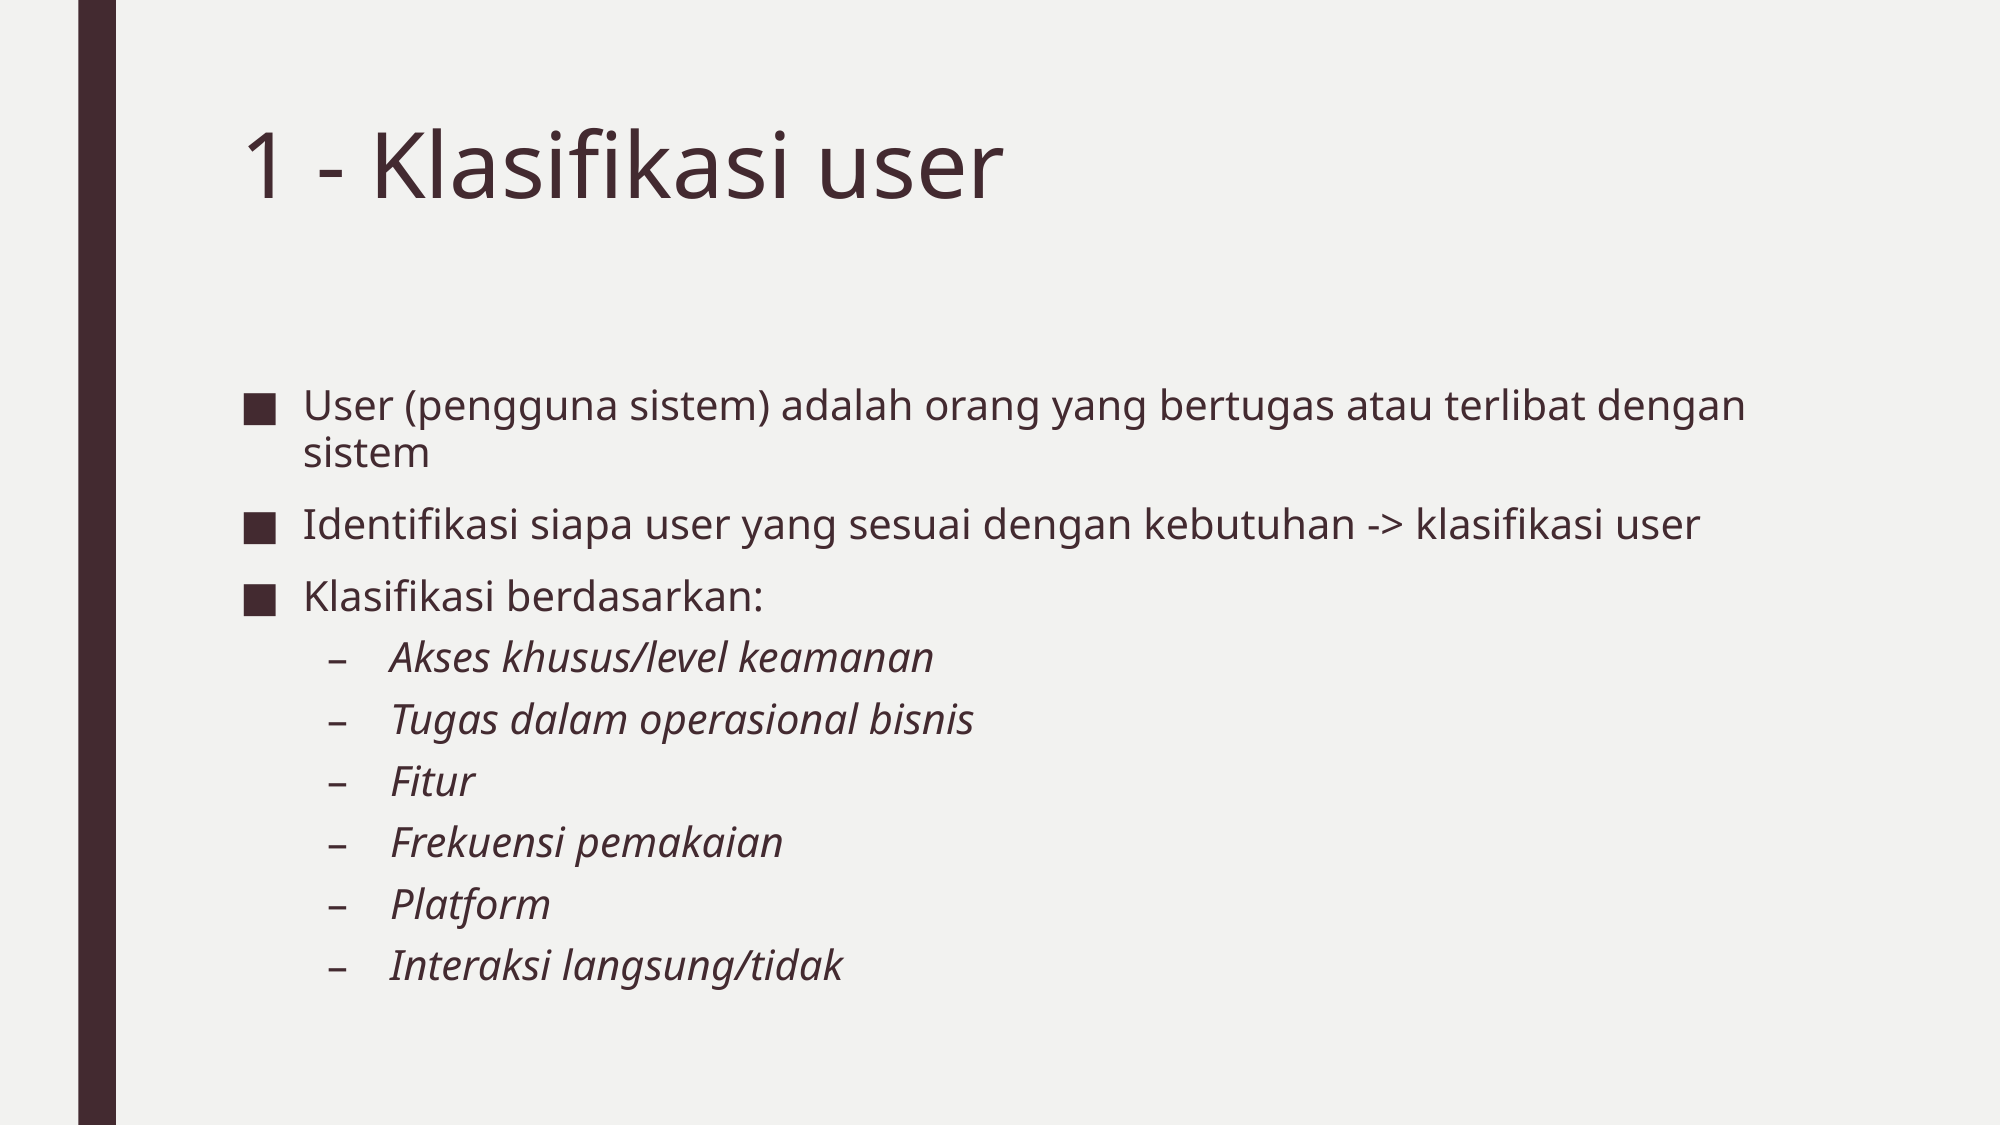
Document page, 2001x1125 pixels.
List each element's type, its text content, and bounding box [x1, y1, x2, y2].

title 1 - Klasifikasi user [225, 112, 1800, 357]
list User (pengguna sistem) adalah orang yang bertugas atau terlibat dengan sistem Identifikasi siapa user yang sesuai dengan kebutuhan -> klasifikasi user Klasifikasi berdasarkan: Akses khusus/level keamanan Tugas dalam operasional bisnis Fitur Frekuensi pemakaian Platform Interaksi langsung/tidak [225, 375, 1800, 963]
